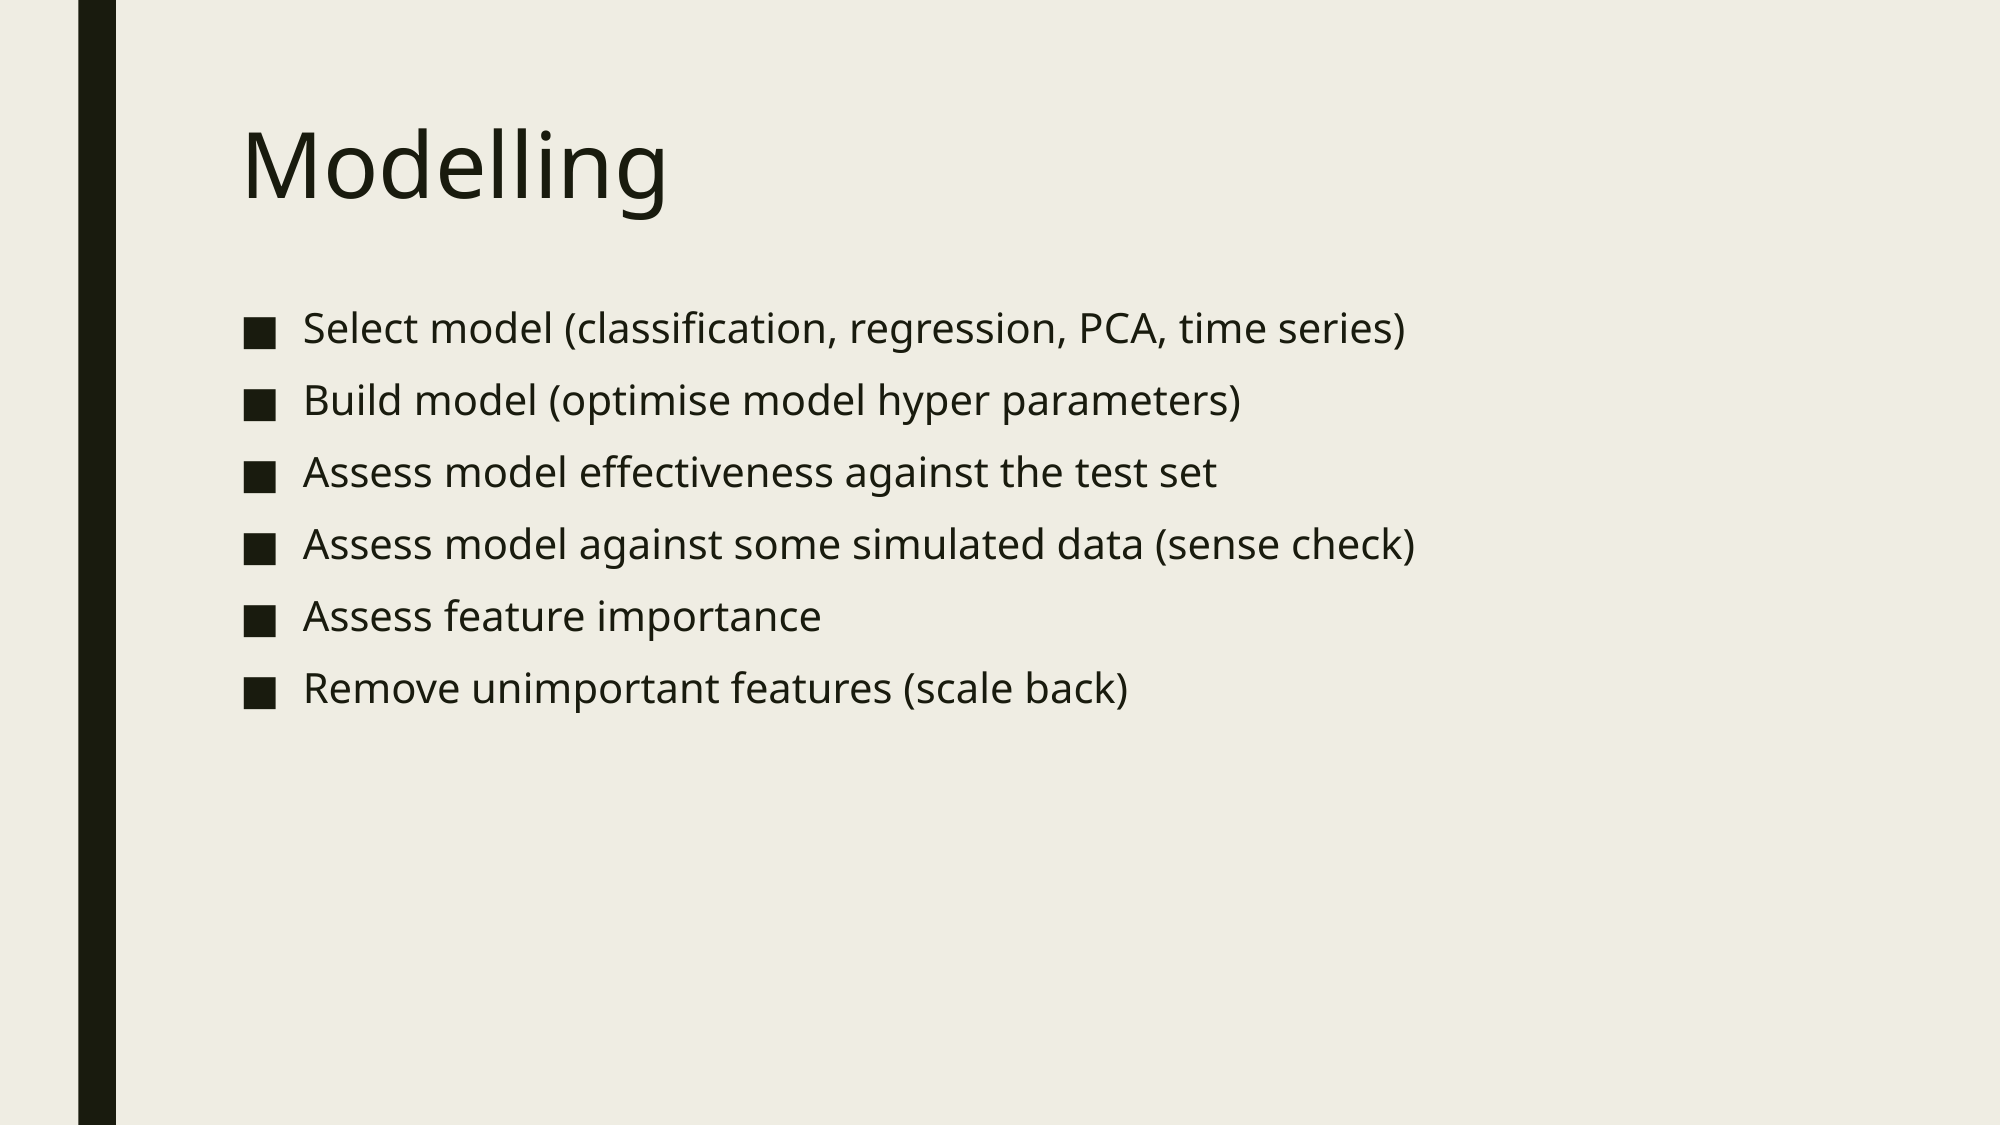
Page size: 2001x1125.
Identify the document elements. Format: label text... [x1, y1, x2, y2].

title Modelling [225, 112, 1800, 257]
list Select model (classification, regression, PCA, time series) Build model (optimise model hyper parameters) Assess model effectiveness against the test set Assess model against some simulated data (sense check) Assess feature importance Remove unimportant features (scale back) [225, 298, 1800, 963]
